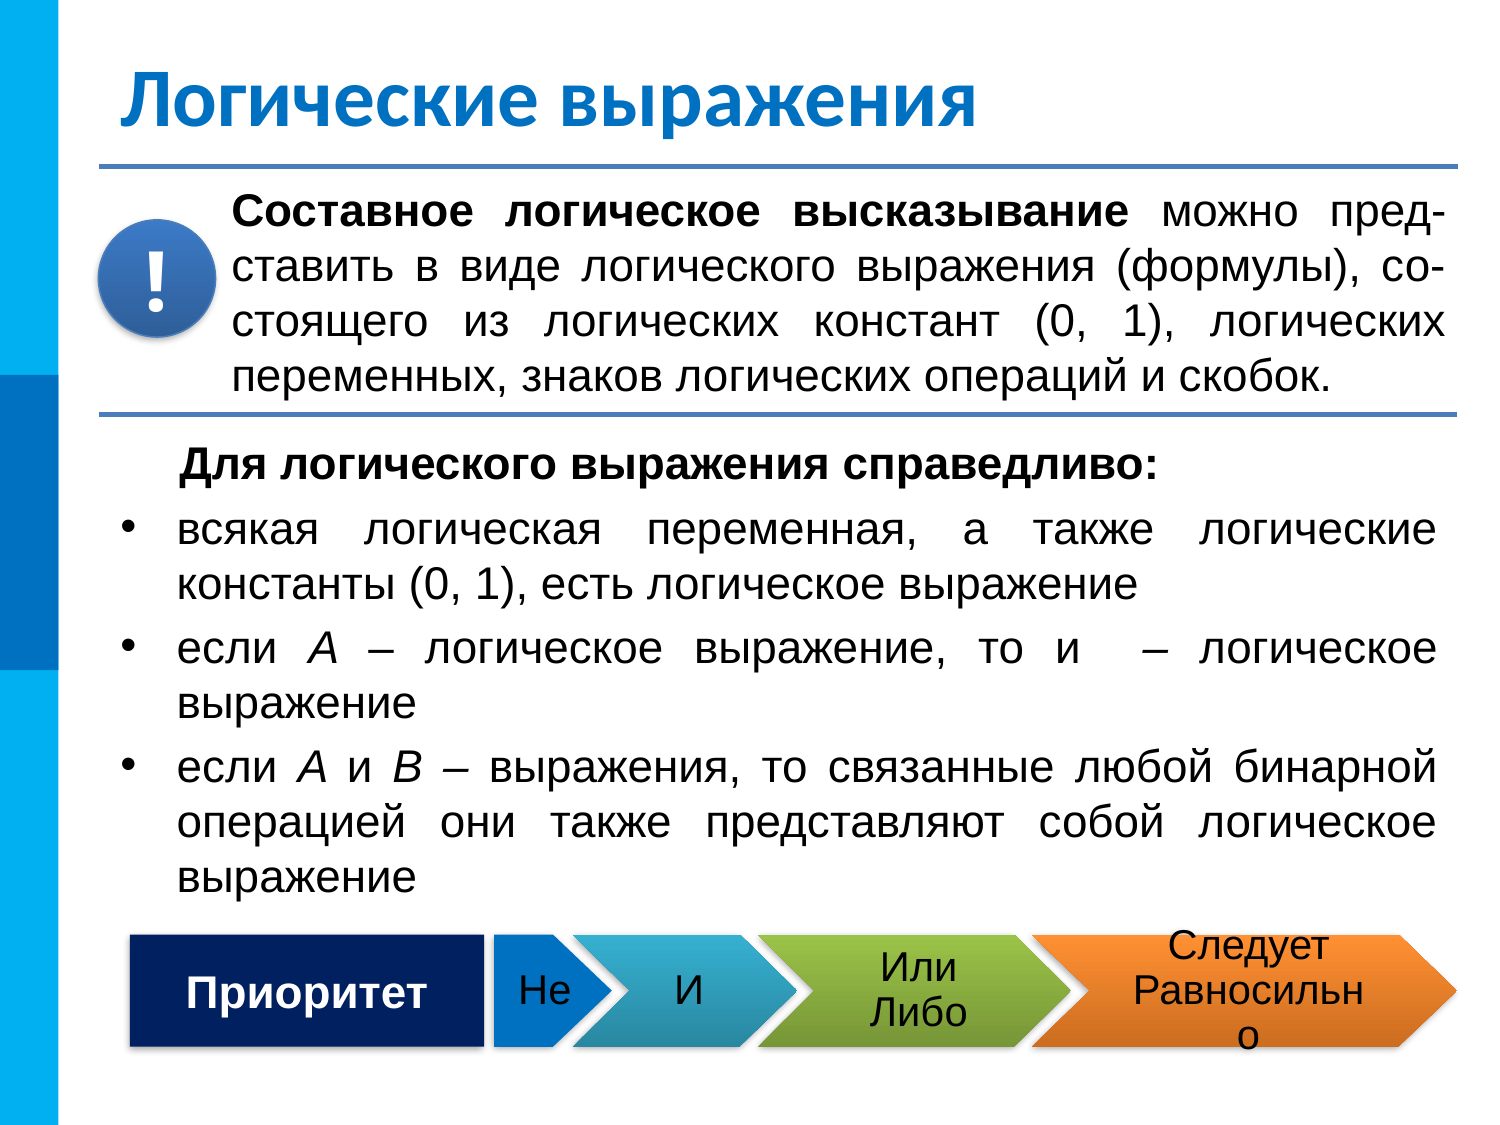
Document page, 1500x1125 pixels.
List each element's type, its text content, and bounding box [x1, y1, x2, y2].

title Логические выражения [105, 45, 1458, 141]
text_box Приоритет [129, 934, 485, 1047]
text_box Следует Равносильно [1031, 934, 1457, 1047]
text_box Не [494, 934, 612, 1047]
text_box Или Либо [757, 934, 1071, 1047]
text_box И [572, 934, 797, 1047]
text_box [98, 166, 1462, 416]
